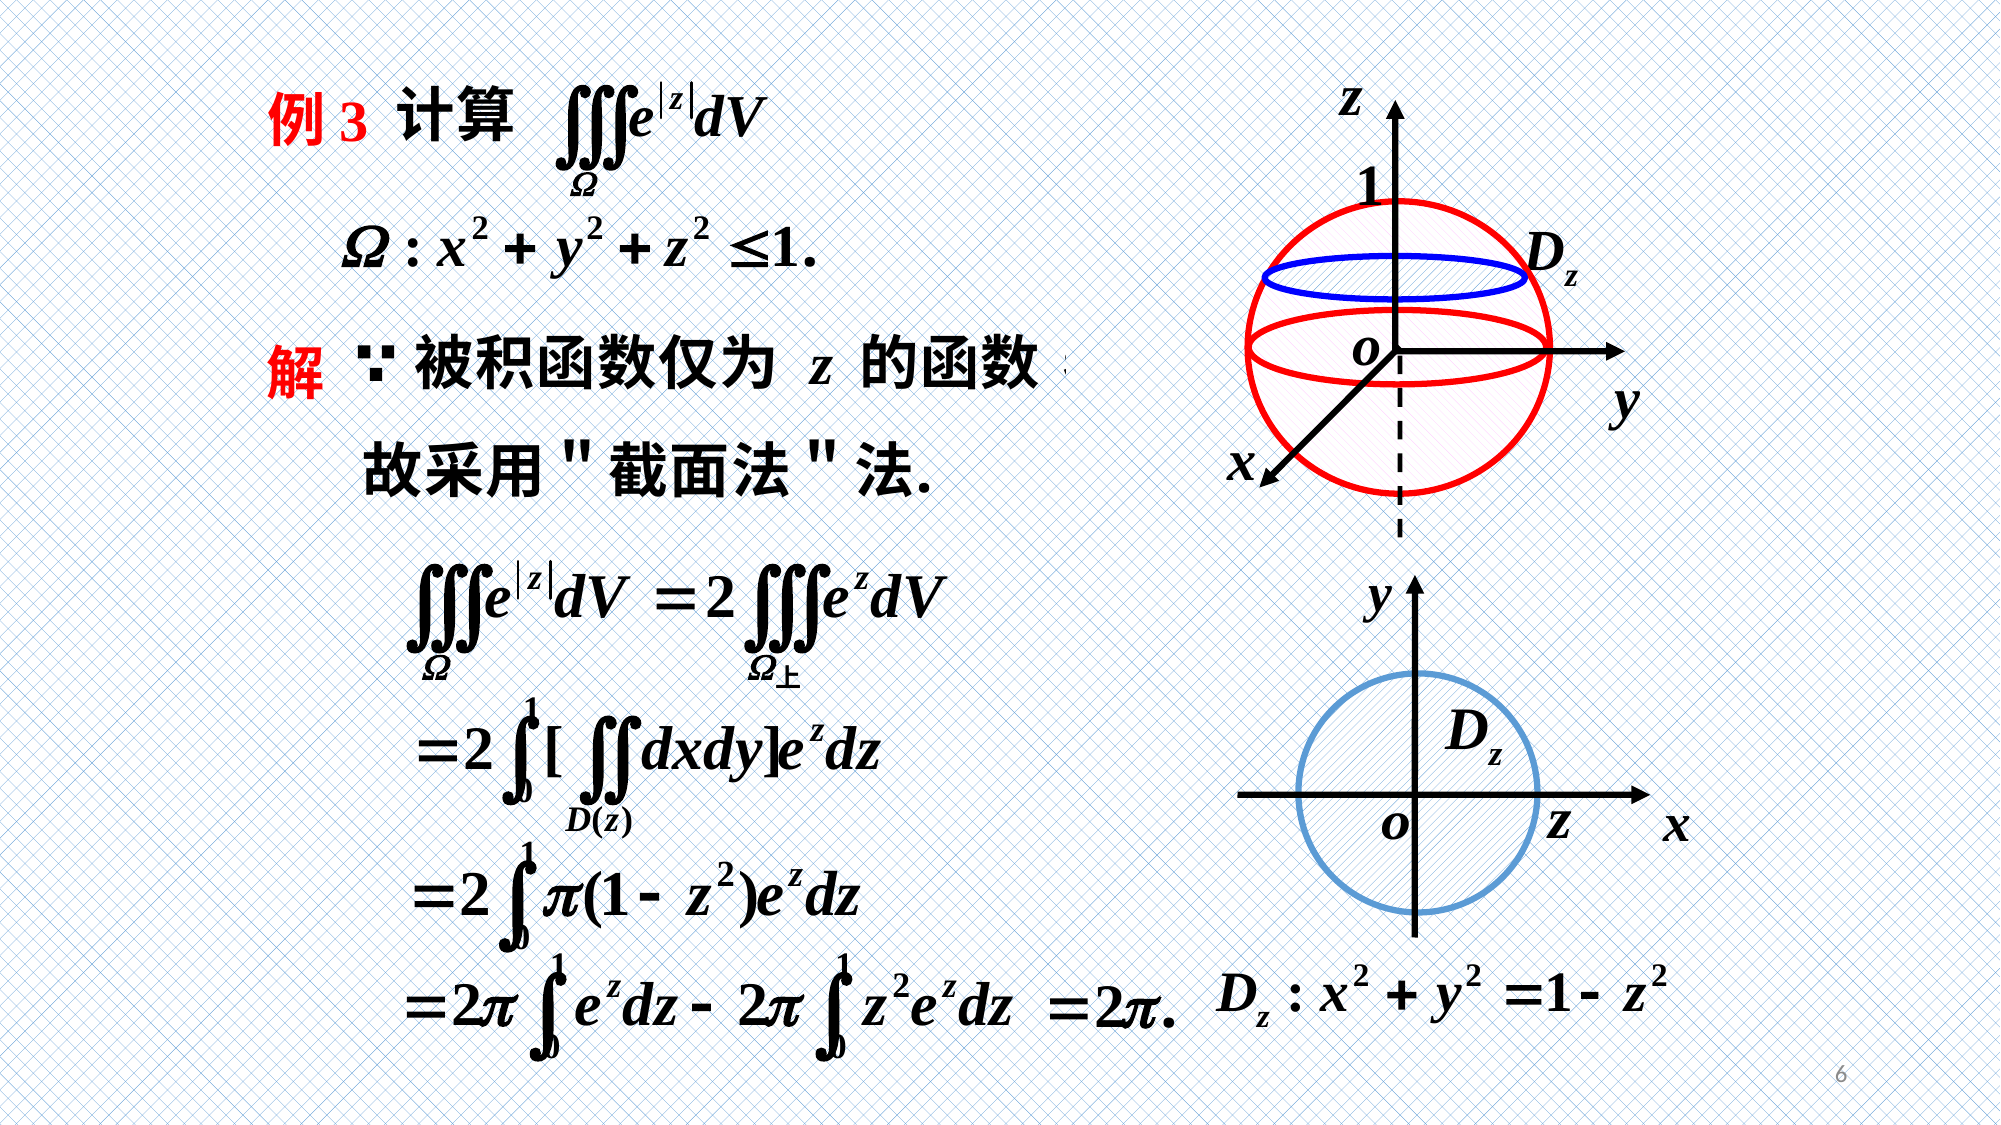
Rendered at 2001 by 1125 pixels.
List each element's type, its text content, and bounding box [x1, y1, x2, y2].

slide_number 6 [1412, 1042, 1863, 1103]
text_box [391, 937, 1028, 1072]
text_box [399, 824, 870, 937]
text_box 解 [251, 328, 340, 414]
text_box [403, 681, 895, 852]
text_box 例3 [252, 76, 377, 161]
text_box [377, 70, 776, 202]
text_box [1212, 49, 1656, 538]
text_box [368, 539, 963, 700]
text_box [320, 206, 818, 284]
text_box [1034, 970, 1184, 1043]
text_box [355, 331, 1066, 403]
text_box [1237, 574, 1698, 938]
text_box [356, 432, 942, 513]
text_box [1204, 949, 1680, 1041]
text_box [1433, 689, 1515, 780]
